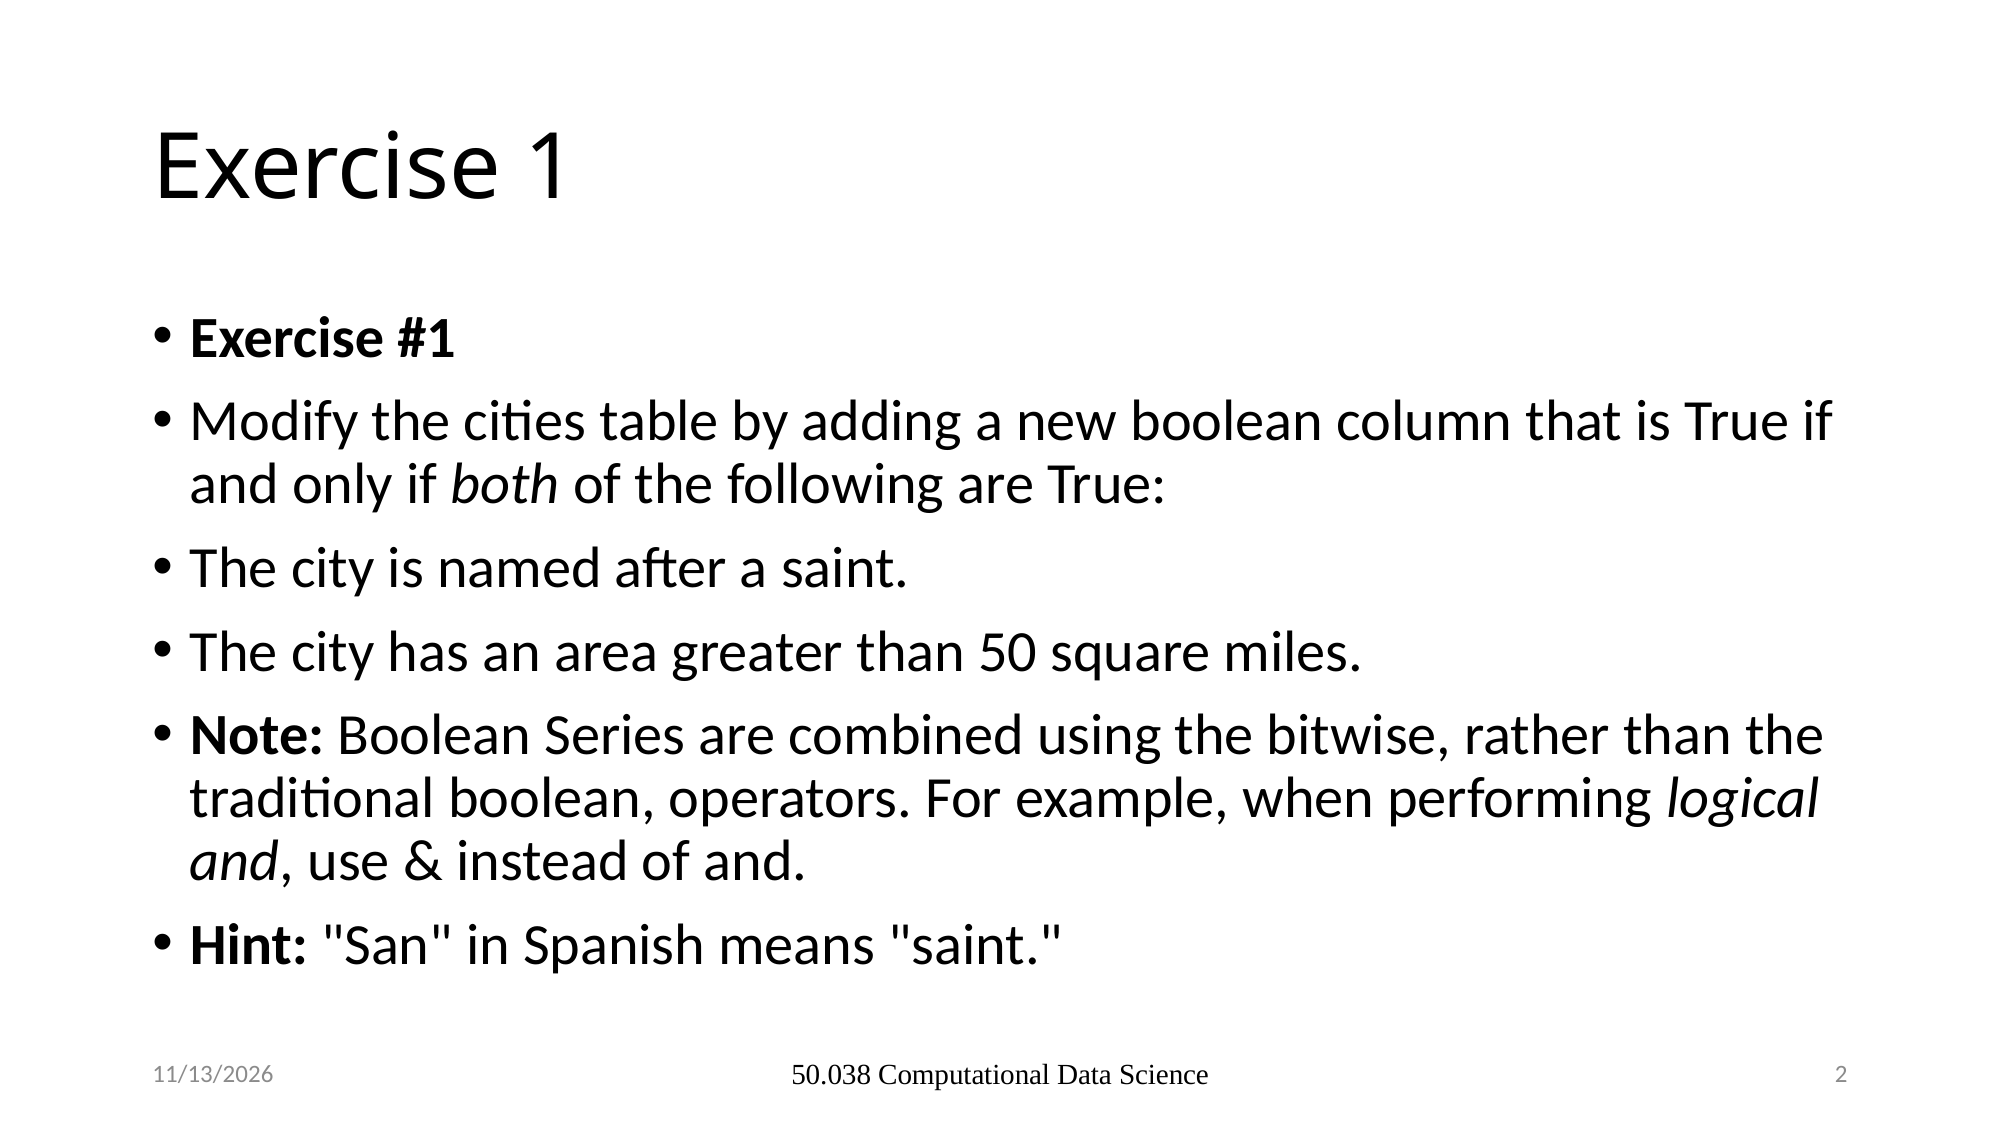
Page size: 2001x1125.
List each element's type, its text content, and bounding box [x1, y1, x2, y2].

footer 50.038 Computational Data Science [662, 1042, 1338, 1103]
title Exercise 1 [137, 59, 1863, 278]
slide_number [137, 1042, 588, 1103]
slide_number 2 [1412, 1042, 1863, 1103]
list Exercise #1 Modify the cities table by adding a new boolean column that is True if and only if both of the following are True: The city is named after a saint. The city has an area greater than 50 square miles. Note: Boolean Series are combined using the bitwise, rather than the traditional boolean, operators. For example, when performing logical and, use & instead of and. Hint: "San" in Spanish means "saint." [137, 299, 1863, 1014]
